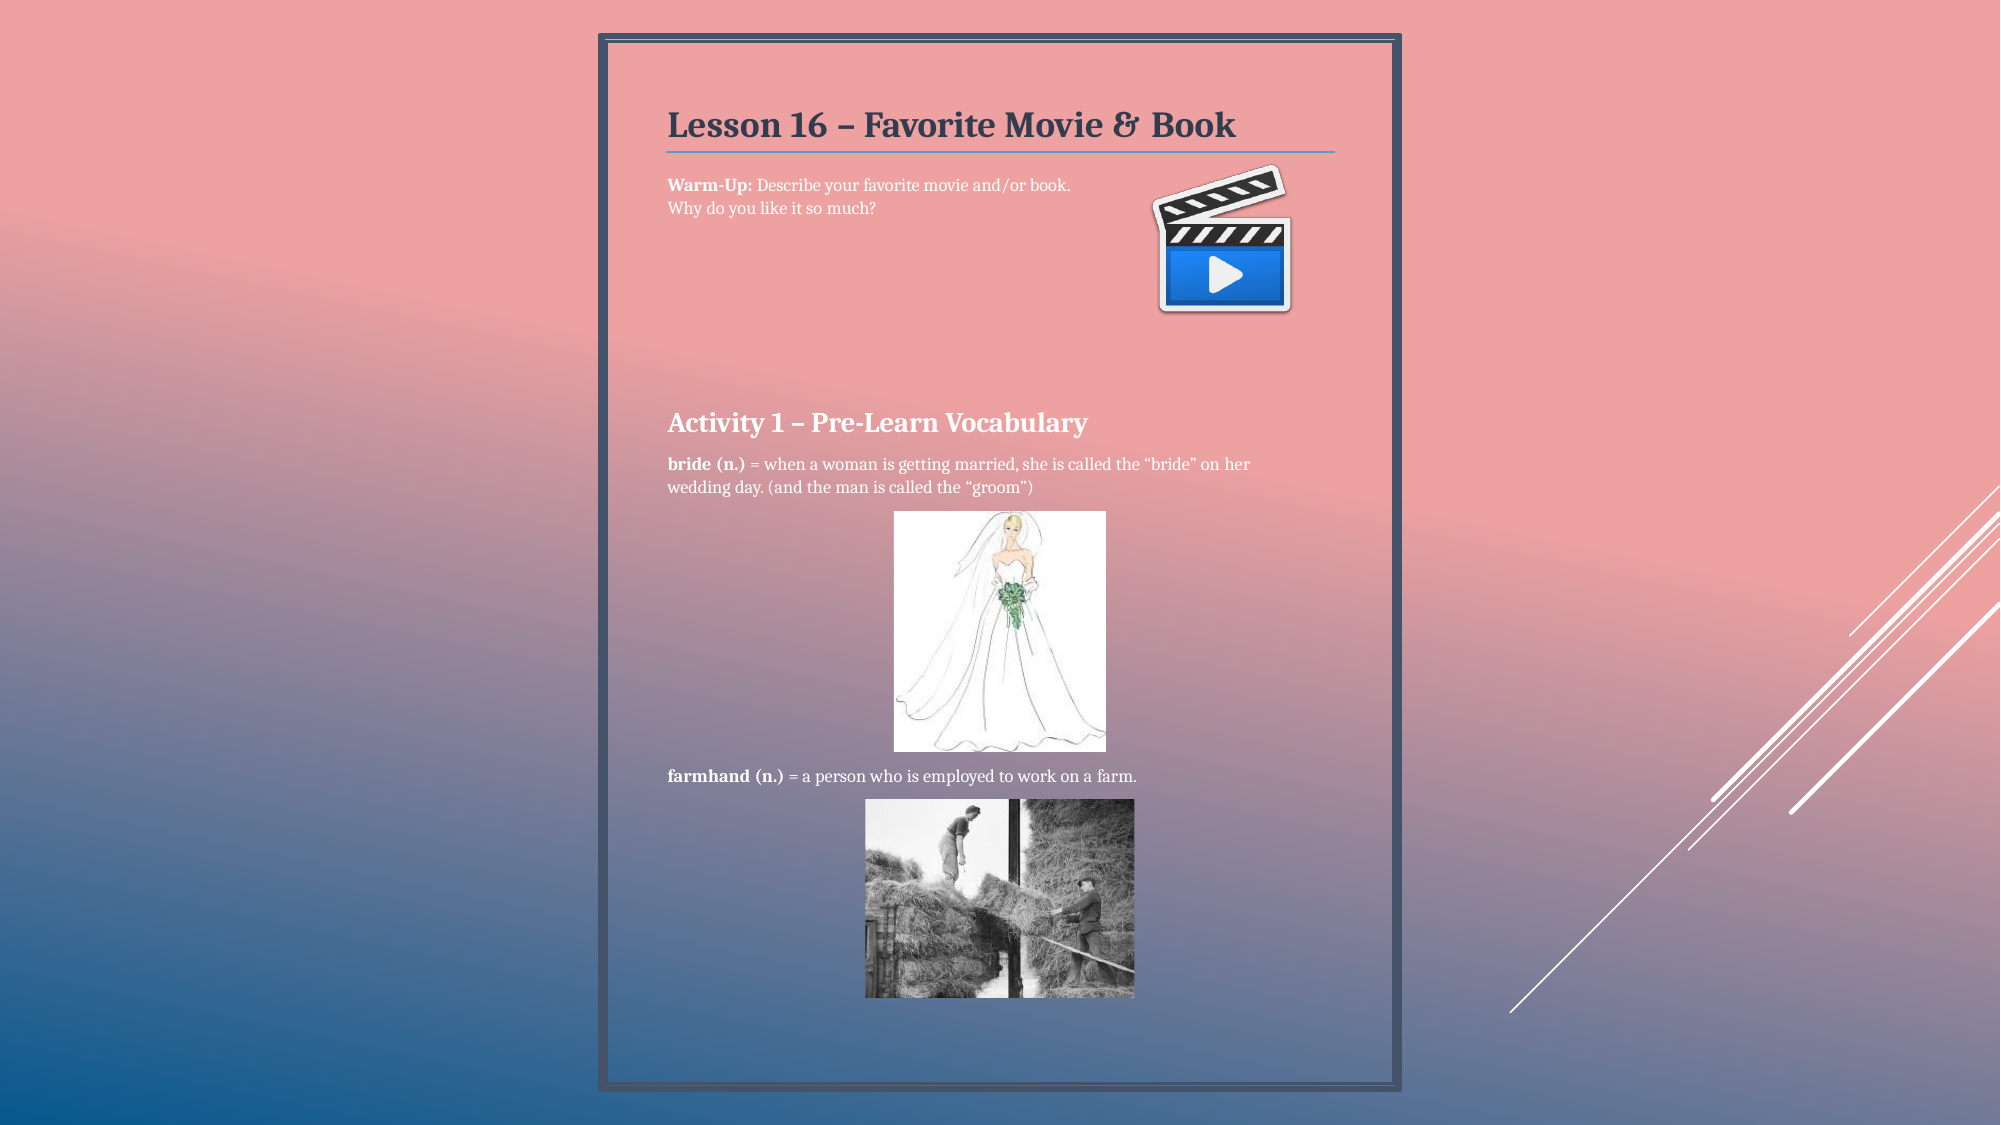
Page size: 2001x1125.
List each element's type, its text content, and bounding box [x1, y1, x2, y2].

text_box Warm-Up: Describe your favorite movie and/or book. Why do you like it so much? [666, 172, 1097, 218]
text_box [893, 511, 1106, 752]
text_box [1146, 162, 1308, 324]
text_box [865, 799, 1135, 998]
text_box Lesson 16 – Favorite Movie & Book [666, 100, 1265, 145]
text_box Activity 1 – Pre-Learn Vocabulary bride (n.) = when a woman is getting married, she is called the “bride” on her wedding day. (and the man is called the “groom”) [666, 404, 1280, 498]
text_box farmhand (n.) = a person who is employed to work on a farm. [666, 763, 1160, 787]
